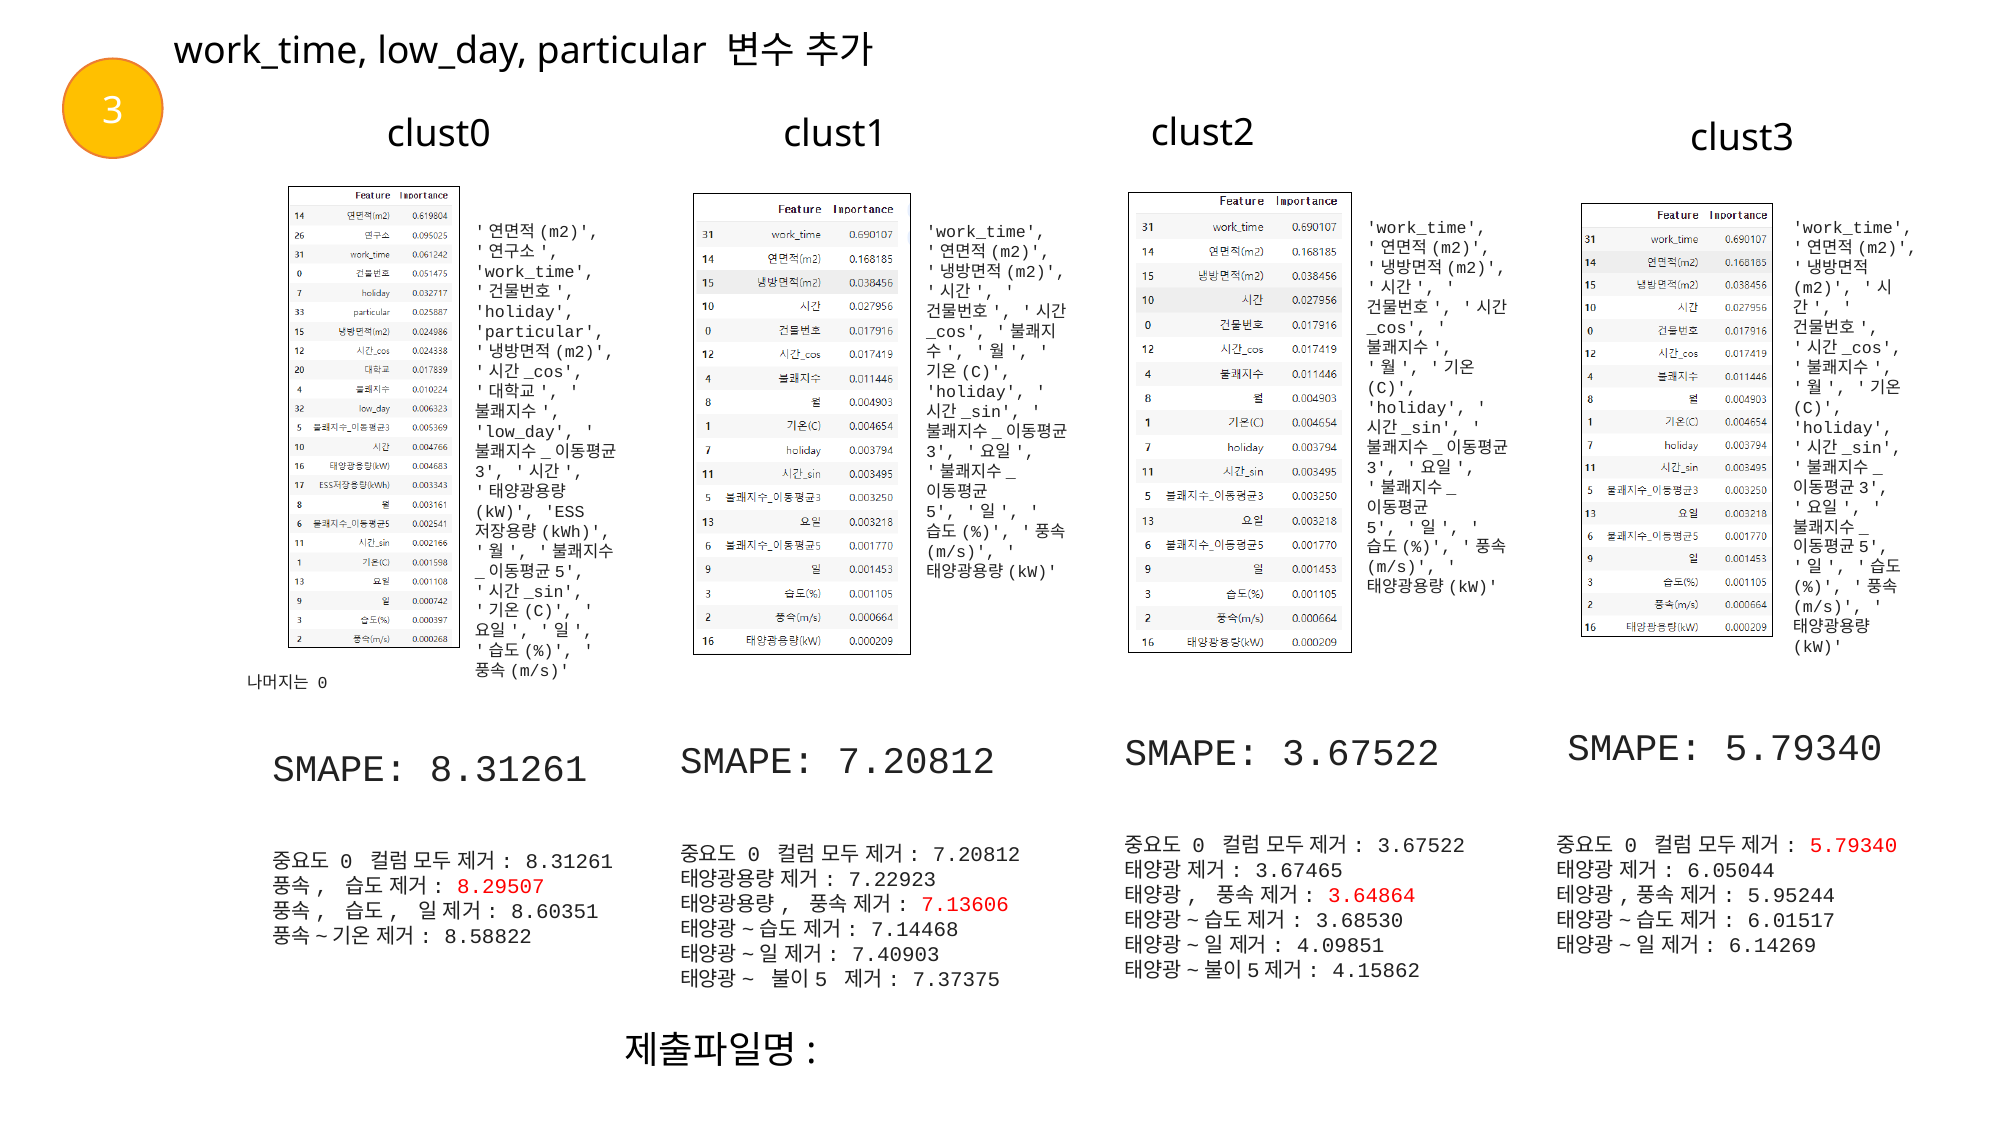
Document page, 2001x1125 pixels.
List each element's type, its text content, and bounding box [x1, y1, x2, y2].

text_box SMAPE: 8.31261 [257, 736, 620, 797]
text_box 중요도 0 컬럼 모두 제거: 7.20812 태양광용량 제거: 7.22923 태양광용량, 풍속 제거: 7.13606 태양광~습도 제거: 7.14468 태양광~일 제거: 7.40903 태양광~ 불이5 제거: 7.37375 [665, 833, 1135, 1018]
text_box 나머지는 0 [232, 665, 595, 700]
picture [288, 186, 461, 648]
text_box clust3 [1675, 105, 1809, 165]
text_box clust2 [1135, 100, 1270, 161]
picture [693, 193, 911, 655]
text_box 'work_time', '연면적(m2)', '냉방면적(m2)', '시간', '건물번호', '시간_cos', '불쾌지수', '월', '기온(C)', 'holiday', '시간_sin', '불쾌지수_이동평균3', '요일', '불쾌지수_이동평균5', '일', '습도(%)', '풍속(m/s)', '태양광용량(kW)' [1352, 209, 1526, 604]
text_box 'work_time', '연면적(m2)', '냉방면적(m2)', '시간', '건물번호', '시간_cos', '불쾌지수', '월', '기온(C)', 'holiday', '시간_sin', '불쾌지수_이동평균3', '요일', '불쾌지수_이동평균5', '일', '습도(%)', '풍속(m/s)', '태양광용량(kW)' [911, 213, 1089, 588]
text_box clust0 [372, 101, 506, 162]
text_box SMAPE: 7.20812 [665, 728, 1091, 789]
text_box work_time, low_day, particular 변수 추가 [158, 19, 890, 79]
text_box 제출파일명: [609, 1018, 1610, 1078]
text_box 3 [62, 57, 164, 159]
text_box 중요도 0 컬럼 모두 제거: 5.79340 태양광 제거: 6.05044 테양광,풍속 제거: 5.95244 태양광~습도 제거: 6.01517 태양광~일 제거: 6.14269 [1541, 824, 1973, 1015]
picture [1581, 203, 1773, 637]
text_box 'work_time', '연면적(m2)', '냉방면적(m2)', '시간', '건물번호', '시간_cos', '불쾌지수', '월', '기온(C)', 'holiday', '시간_sin', '불쾌지수_이동평균3', '요일', '불쾌지수_이동평균5', '일', '습도(%)', '풍속(m/s)', '태양광용량(kW)' [1778, 209, 1933, 664]
text_box 중요도 0 컬럼 모두 제거: 3.67522 태양광 제거: 3.67465 태양광, 풍속 제거: 3.64864 태양광~습도 제거: 3.68530 태양광~일 제거: 4.09851 태양광~불이5제거: 4.15862 [1109, 824, 1541, 989]
text_box clust1 [768, 101, 902, 162]
text_box SMAPE: 3.67522 [1109, 720, 1466, 781]
text_box SMAPE: 5.79340 [1552, 715, 1932, 776]
picture [1128, 192, 1352, 653]
text_box 중요도 0 컬럼 모두 제거: 8.31261 풍속, 습도 제거: 8.29507 풍속, 습도, 일 제거: 8.60351 풍속~기온 제거: 8.58822 [257, 840, 665, 956]
text_box '연면적(m2)', '연구소', 'work_time', '건물번호', 'holiday', 'particular', '냉방면적(m2)', '시간_cos', '대학교', '불쾌지수', 'low_day', '불쾌지수_이동평균3', '시간', '태양광용량(kW)', 'ESS저장용량(kWh)', '월', '불쾌지수_이동평균5', '시간_sin', '기온(C)', '요일', '일', '습도(%)', '풍속(m/s)' [460, 213, 632, 688]
